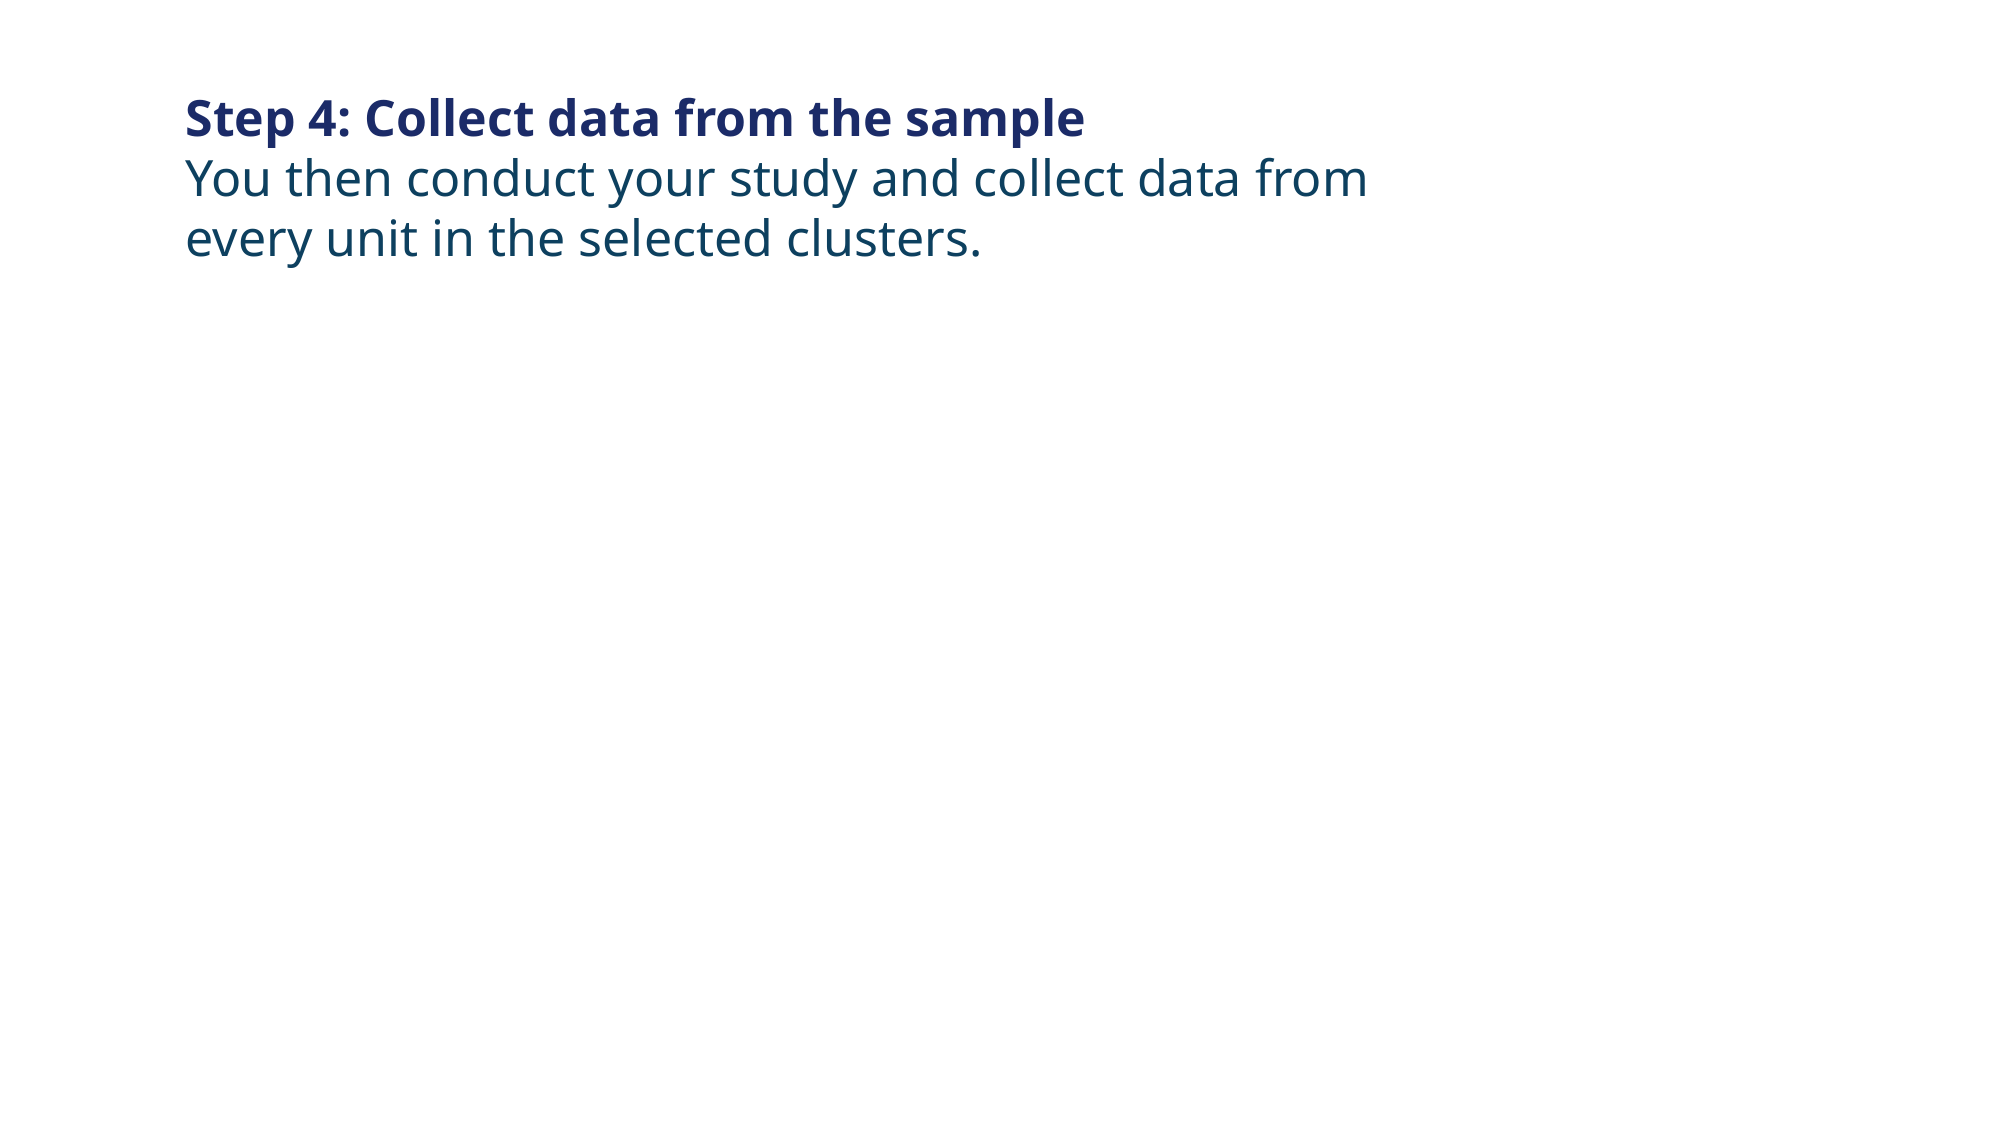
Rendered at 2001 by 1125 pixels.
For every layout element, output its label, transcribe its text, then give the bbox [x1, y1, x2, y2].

text_box Step 4: Collect data from the sample You then conduct your study and collect data from every unit in the selected clusters. [170, 79, 1500, 274]
